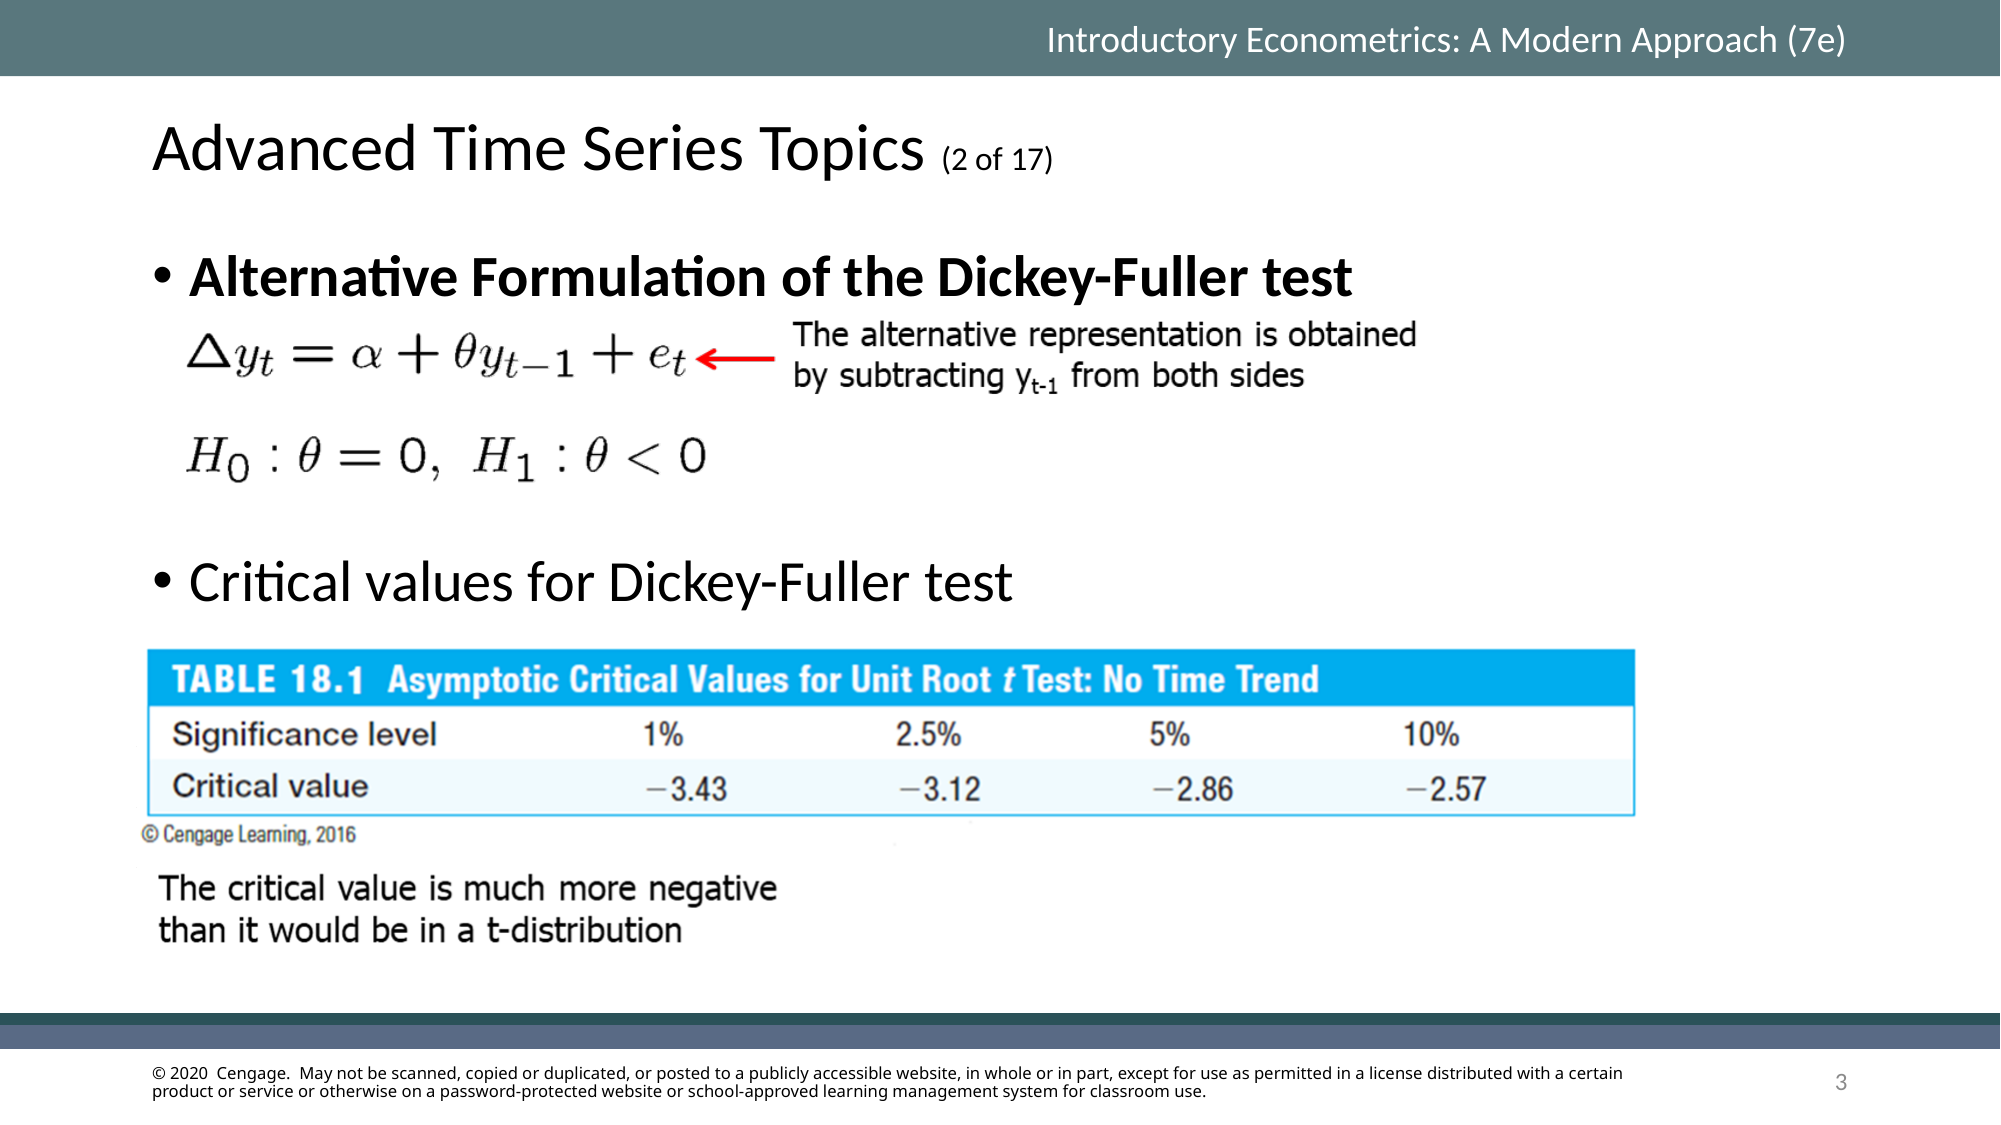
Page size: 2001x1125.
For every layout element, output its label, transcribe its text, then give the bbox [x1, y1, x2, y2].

picture [137, 644, 1642, 971]
list Critical values for Dickey-Fuller test [137, 543, 1863, 636]
picture [186, 301, 1450, 415]
picture [186, 435, 706, 485]
list Alternative Formulation of the Dickey-Fuller test [137, 238, 1863, 332]
slide_number 3 [1759, 1057, 1863, 1103]
title Advanced Time Series Topics (2 of 17) [137, 104, 1863, 225]
